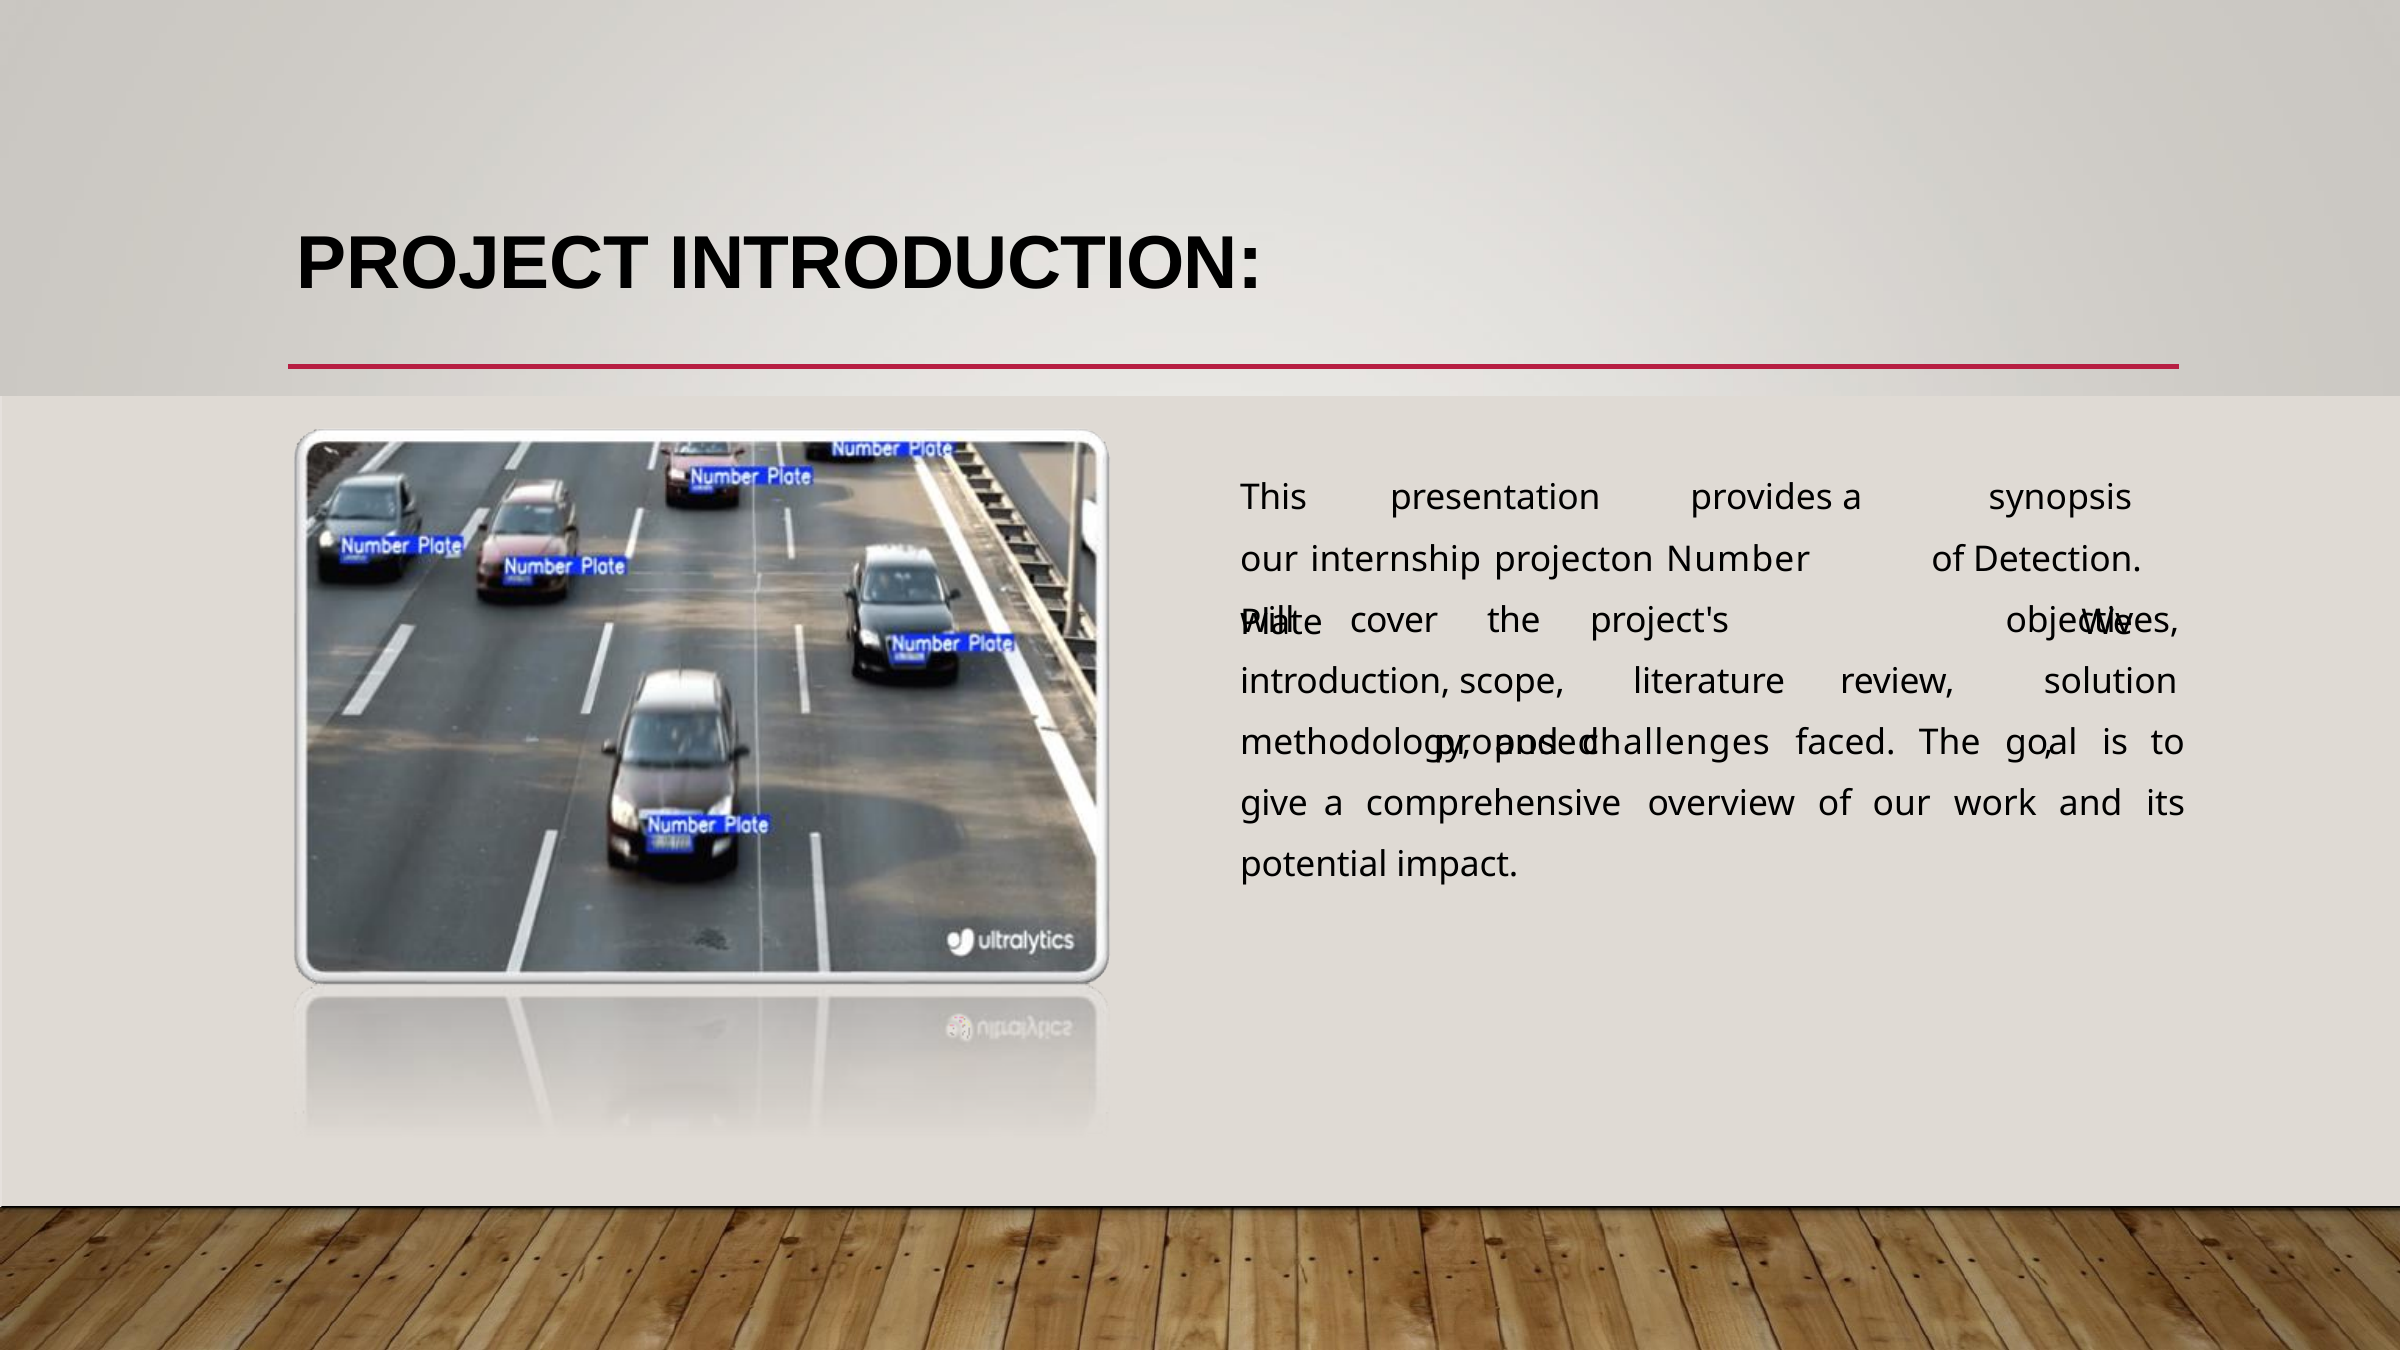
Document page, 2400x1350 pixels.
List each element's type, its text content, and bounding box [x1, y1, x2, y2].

text_box synopsis of Detection. We [1929, 451, 2185, 642]
text_box will cover the project's introduction, scope, literature review, proposed [1238, 576, 1983, 698]
text_box objectives, solution, [2003, 576, 2185, 698]
picture [0, 0, 2400, 1350]
text_box methodology, and challenges faced. The goal is to give a comprehensive overview of our work and its potential impact. [1238, 698, 2186, 884]
text_box This presentation provides a our internship projecton Number Plate [1238, 451, 1902, 576]
title PROJECT INTRODUCTION: [272, 139, 1941, 435]
